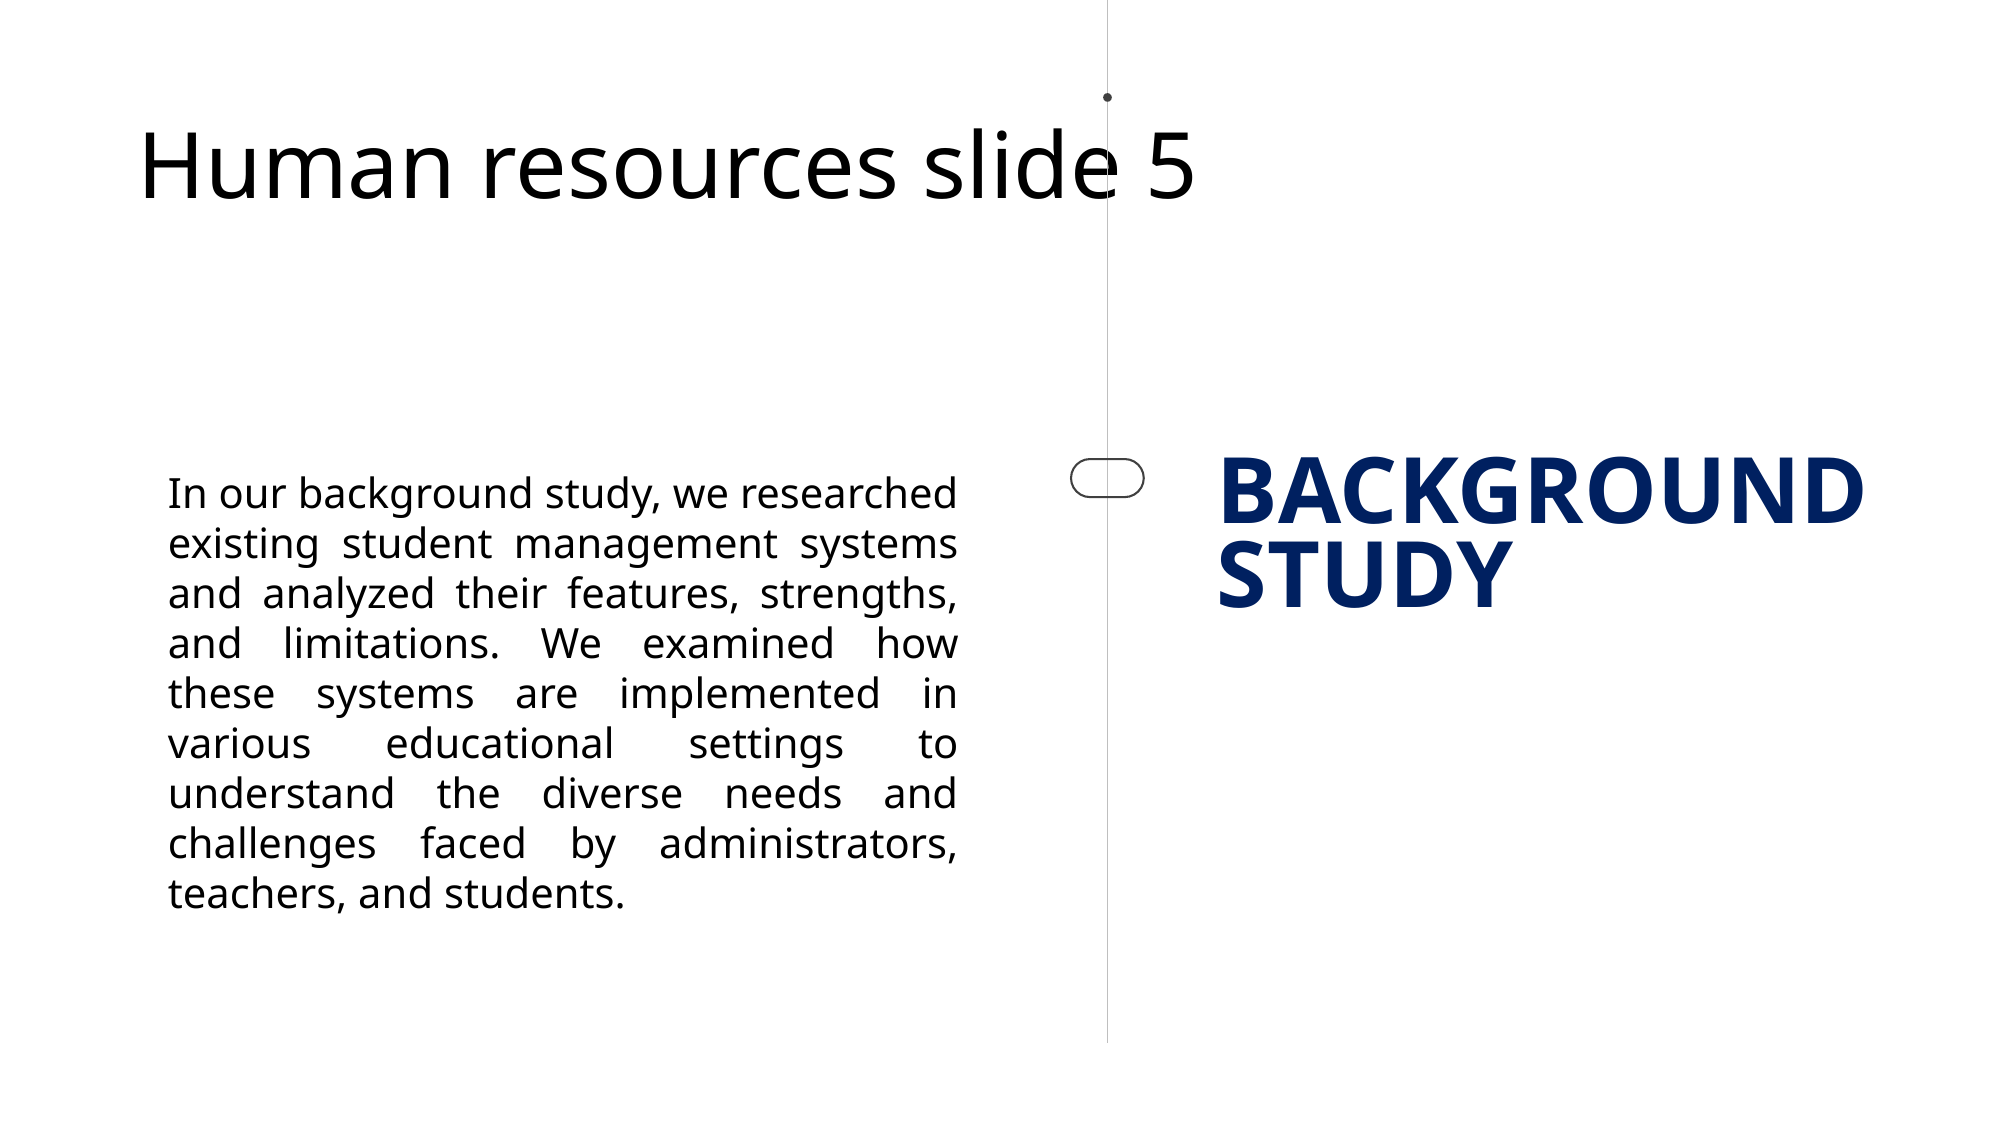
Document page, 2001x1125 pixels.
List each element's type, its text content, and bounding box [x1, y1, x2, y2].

text_box In our background study, we researched existing student management systems and analyzed their features, strengths, and limitations. We examined how these systems are implemented in various educational settings to understand the diverse needs and challenges faced by administrators, teachers, and students. [153, 459, 974, 924]
text_box BACKGROUND STUDY [1216, 458, 1882, 626]
text_box [1069, 458, 1107, 499]
text_box [1108, 92, 1113, 103]
text_box [1102, 92, 1107, 103]
text_box [1108, 458, 1145, 499]
title Human resources slide 5 [137, 59, 1107, 278]
title Human resources slide 5 [1108, 59, 1863, 278]
